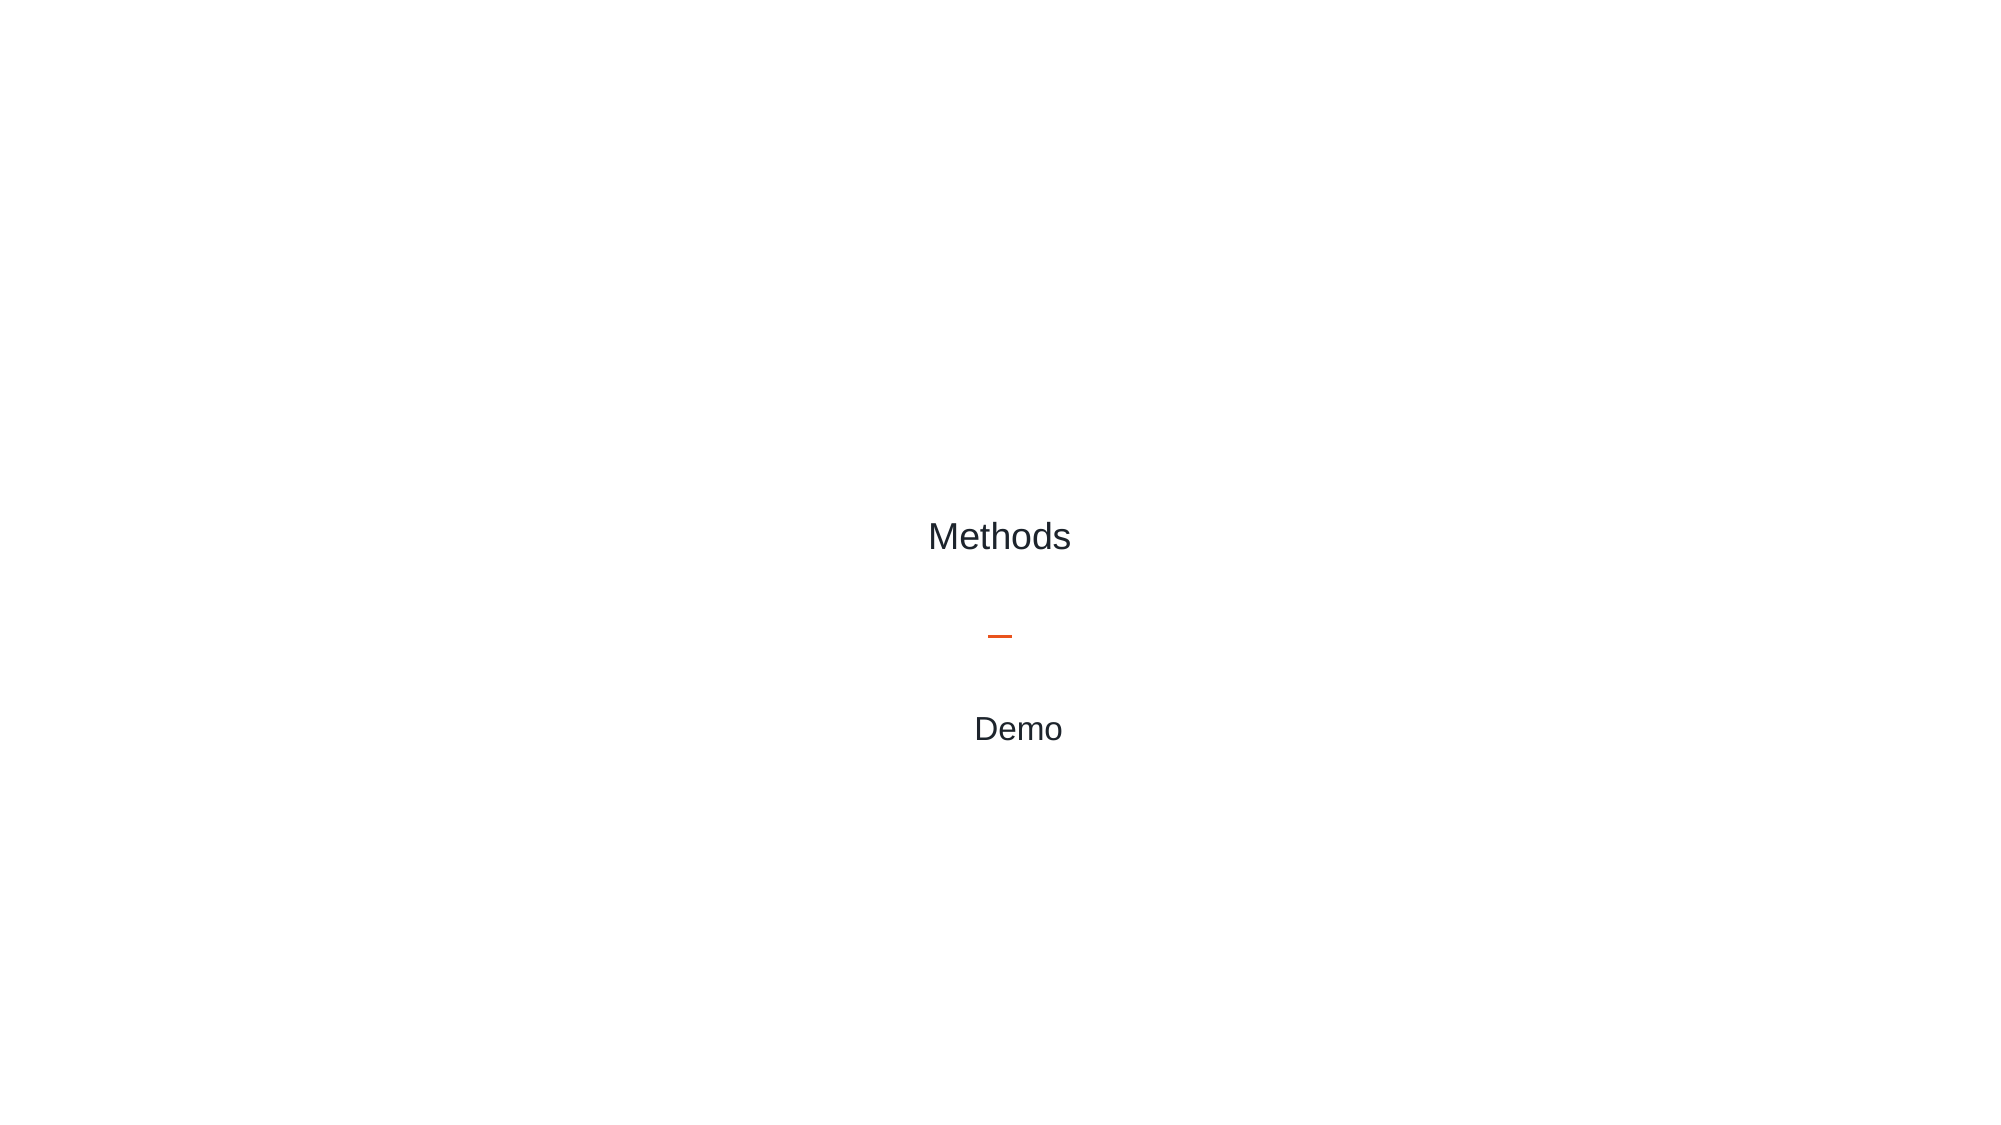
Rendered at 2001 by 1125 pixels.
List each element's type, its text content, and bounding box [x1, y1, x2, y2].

list Demo [137, 703, 1863, 801]
title Methods [137, 431, 1863, 566]
